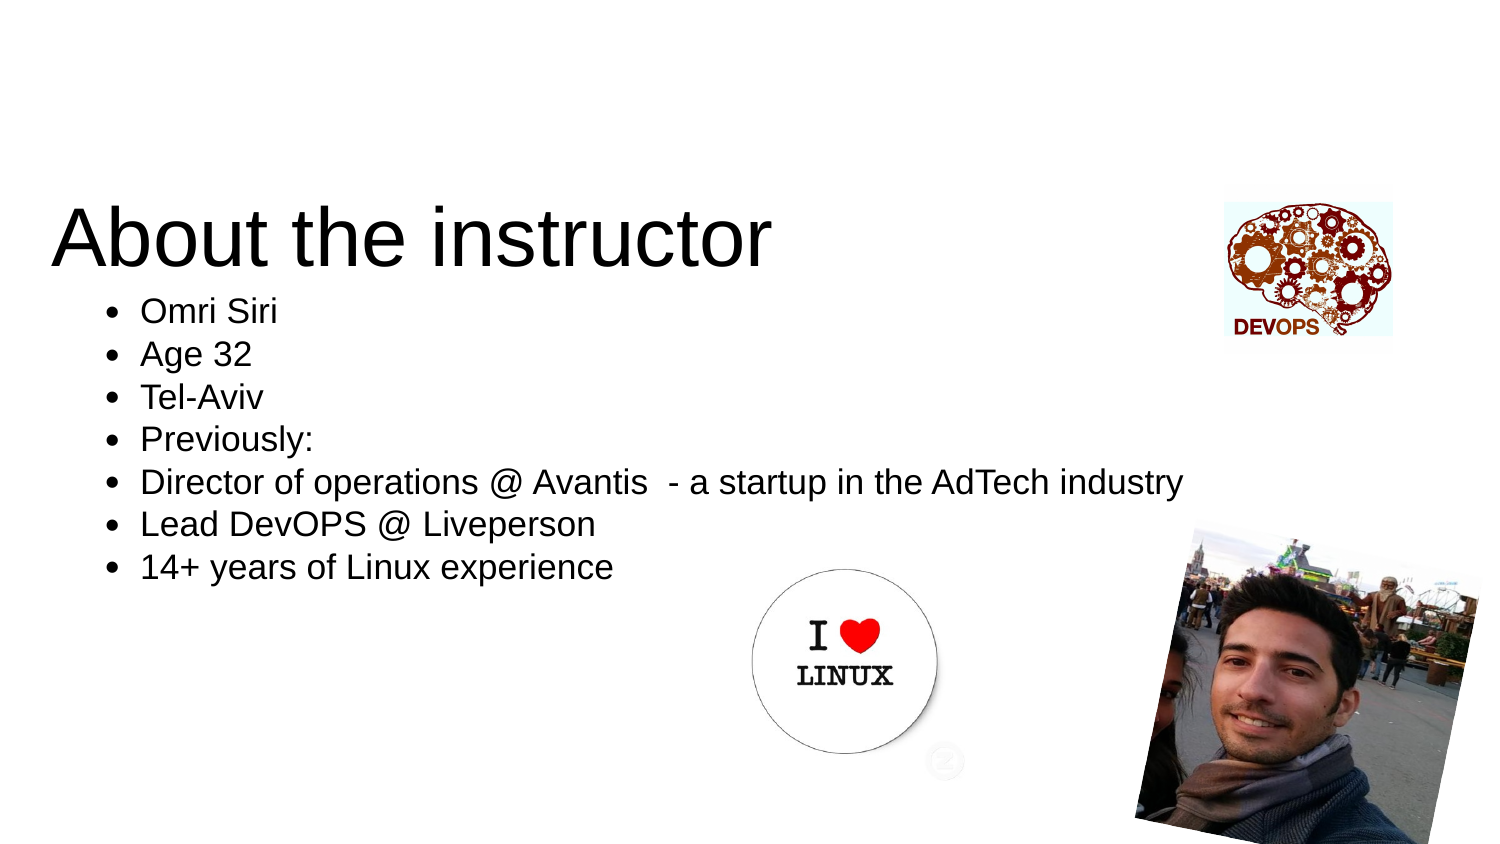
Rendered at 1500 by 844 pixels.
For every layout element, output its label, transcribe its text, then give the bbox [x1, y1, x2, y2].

text_box Omri Siri Age 32 Tel-Aviv Previously: Director of operations @ Avantis - a startup in the AdTech industry Lead DevOPS @ Liveperson 14+ years of Linux experience [89, 281, 1425, 495]
picture [1135, 519, 1482, 844]
picture [720, 536, 969, 785]
picture [1223, 184, 1394, 354]
text_box About the instructor [36, 176, 1170, 338]
